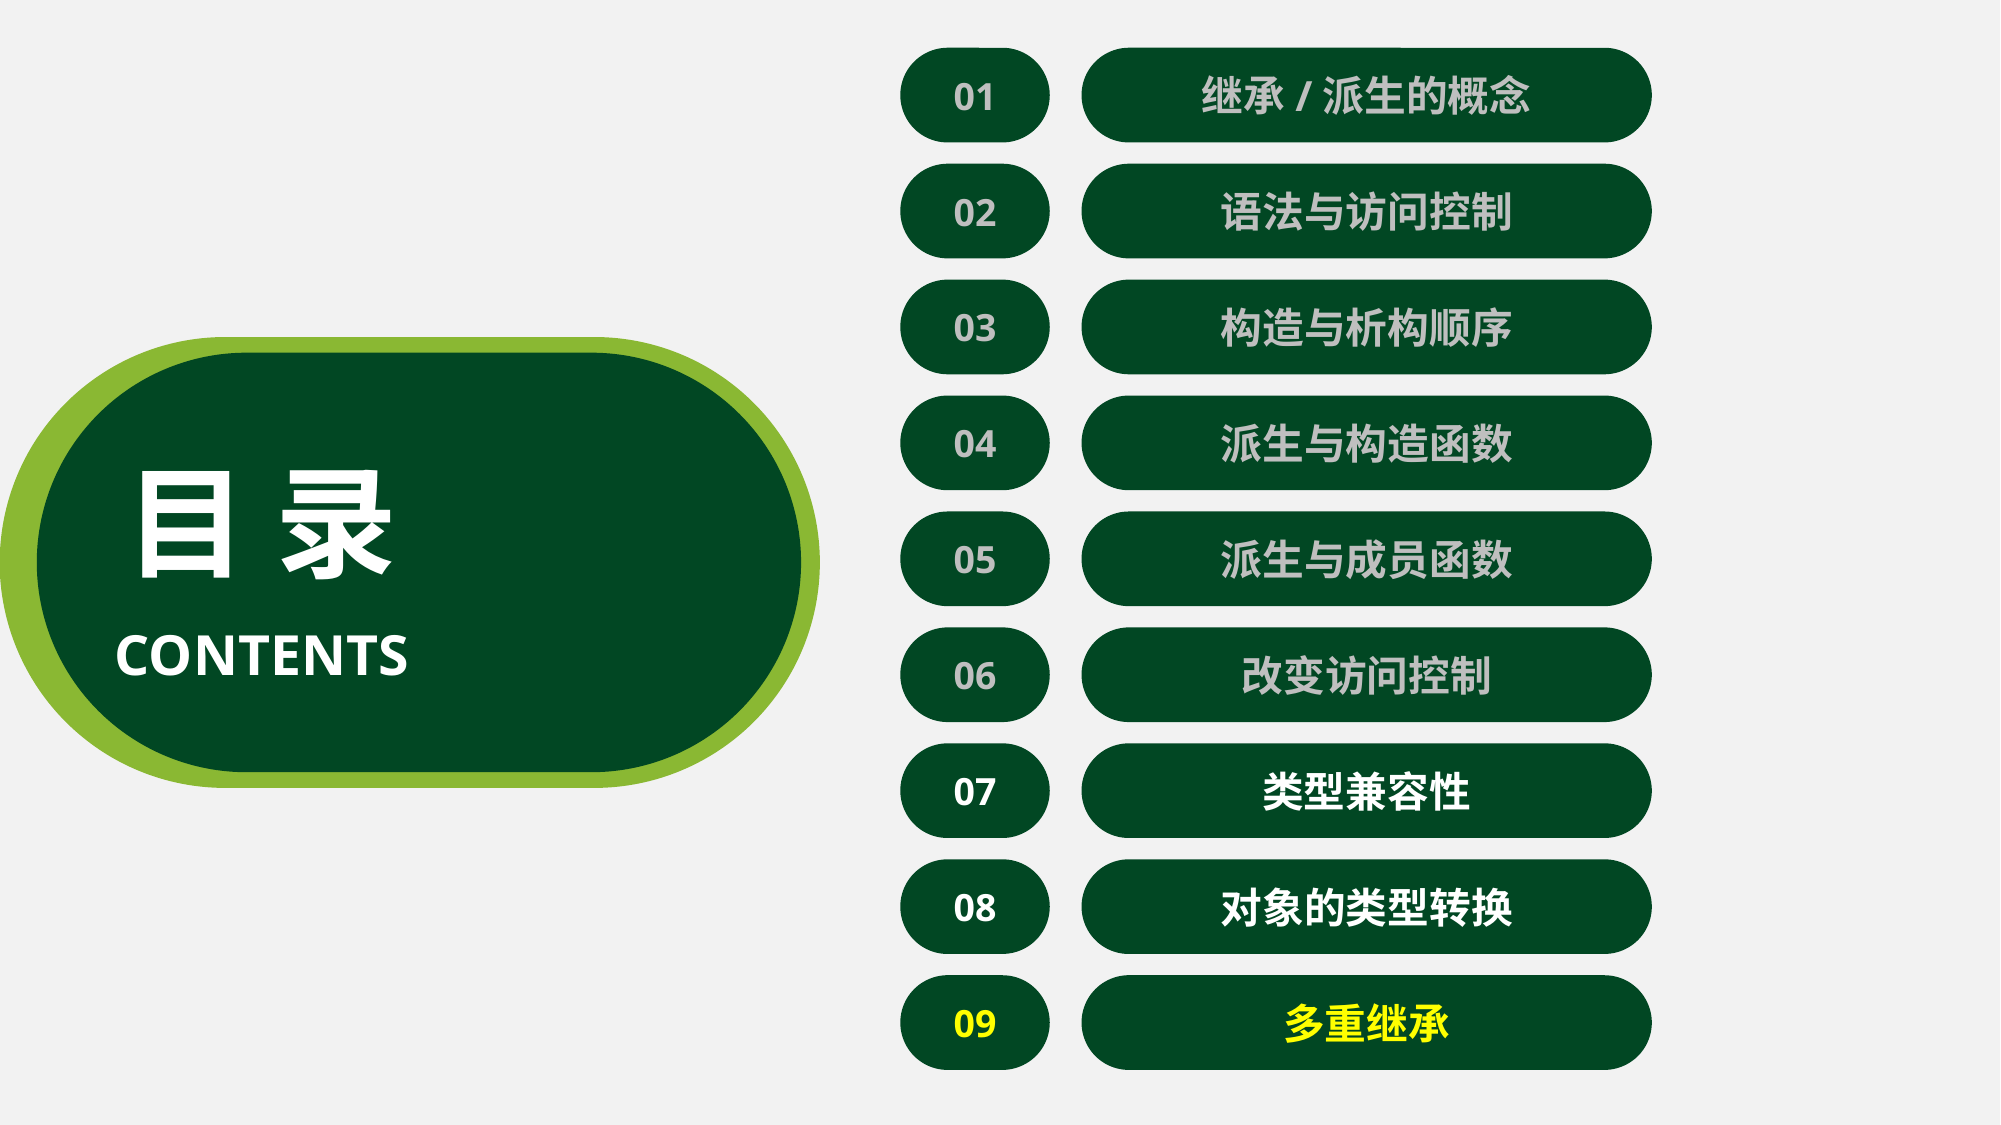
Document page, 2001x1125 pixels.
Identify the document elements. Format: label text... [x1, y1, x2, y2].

text_box 01 [899, 46, 1051, 144]
text_box [35, 351, 803, 774]
text_box 08 [899, 858, 1051, 956]
text_box 多重继承 [1080, 974, 1653, 1071]
text_box 09 [899, 974, 1051, 1071]
text_box 07 [899, 742, 1051, 840]
text_box 改变访问控制 [1080, 626, 1653, 724]
text_box 06 [899, 626, 1051, 724]
text_box 语法与访问控制 [1080, 162, 1653, 260]
text_box CONTENTS [99, 612, 425, 694]
text_box 05 [899, 510, 1051, 608]
text_box 02 [899, 162, 1051, 260]
text_box 04 [899, 394, 1051, 492]
text_box [0, 335, 821, 789]
text_box 构造与析构顺序 [1080, 278, 1653, 376]
text_box 目 录 [110, 439, 413, 601]
text_box 类型兼容性 [1080, 742, 1653, 840]
text_box 03 [899, 278, 1051, 376]
text_box 对象的类型转换 [1080, 858, 1653, 956]
text_box 派生与构造函数 [1080, 394, 1653, 492]
text_box 继承/派生的概念 [1080, 46, 1653, 144]
text_box 派生与成员函数 [1080, 510, 1653, 608]
